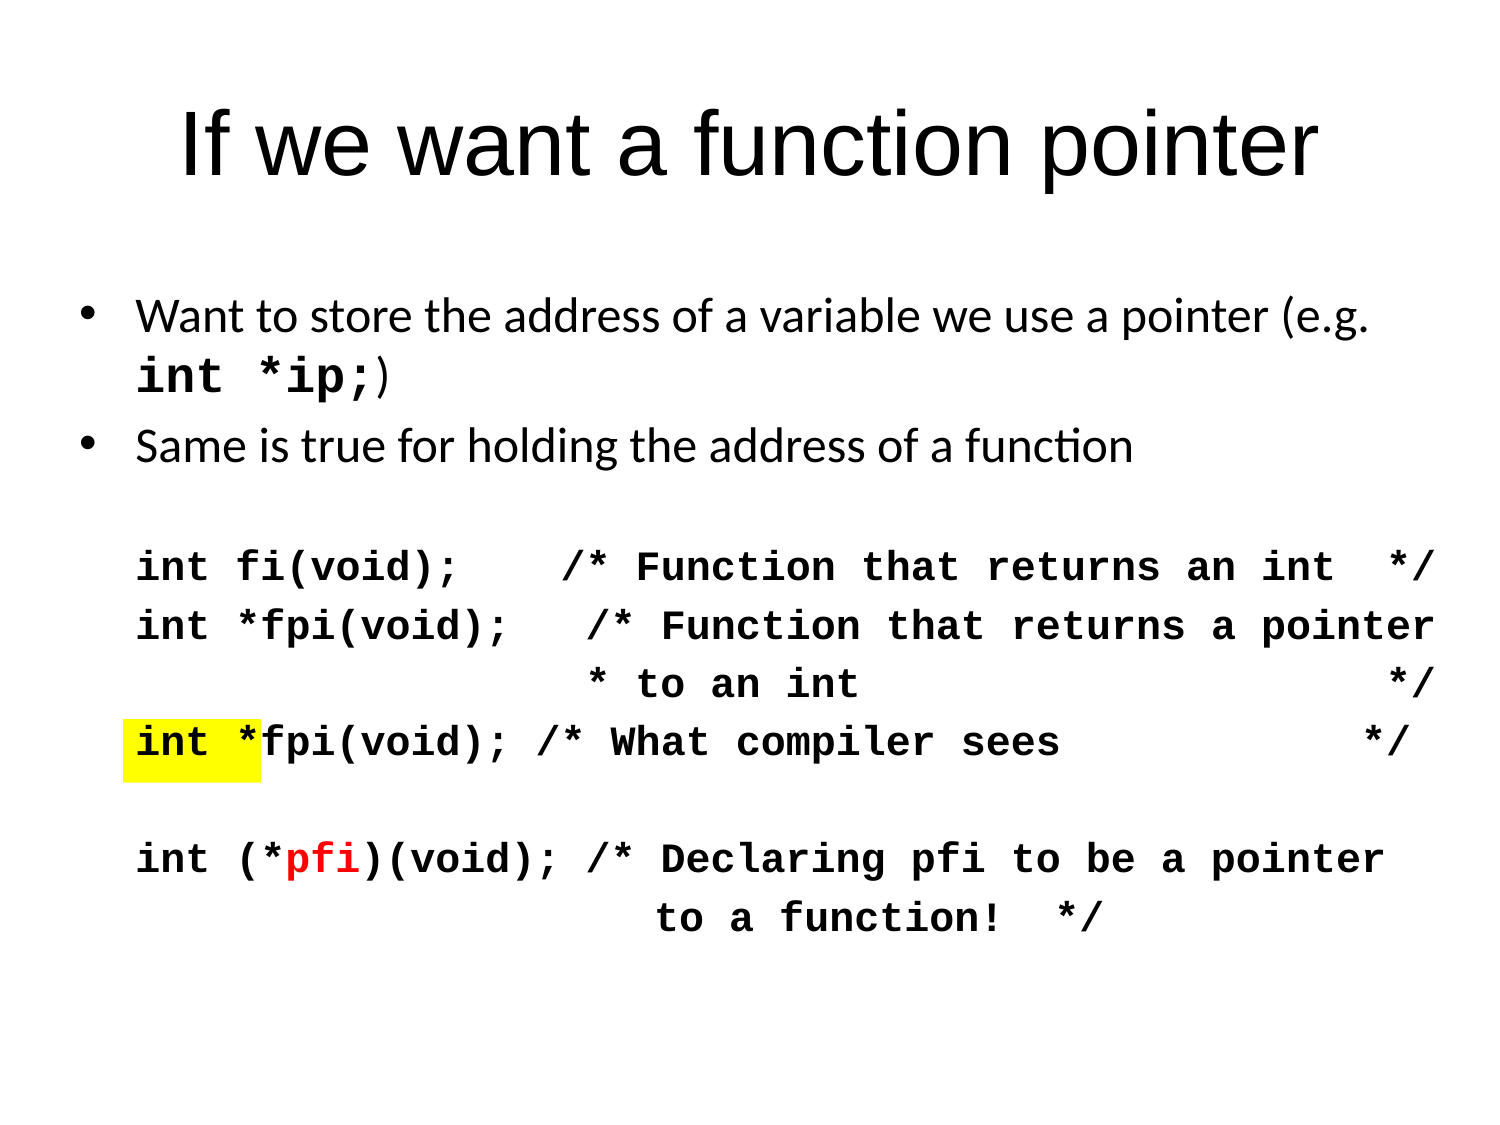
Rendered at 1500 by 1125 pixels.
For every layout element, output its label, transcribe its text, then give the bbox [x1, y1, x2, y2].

list Want to store the address of a variable we use a pointer (e.g. int *ip;) Same is true for holding the address of a function int fi(void); /* Function that returns an int */ int *fpi(void); /* Function that returns a pointer * to an int */ int *fpi(void); /* What compiler sees */ int (*pfi)(void); /* Declaring pfi to be a pointer to a function! */ [64, 275, 1469, 1075]
title If we want a function pointer [75, 45, 1425, 233]
